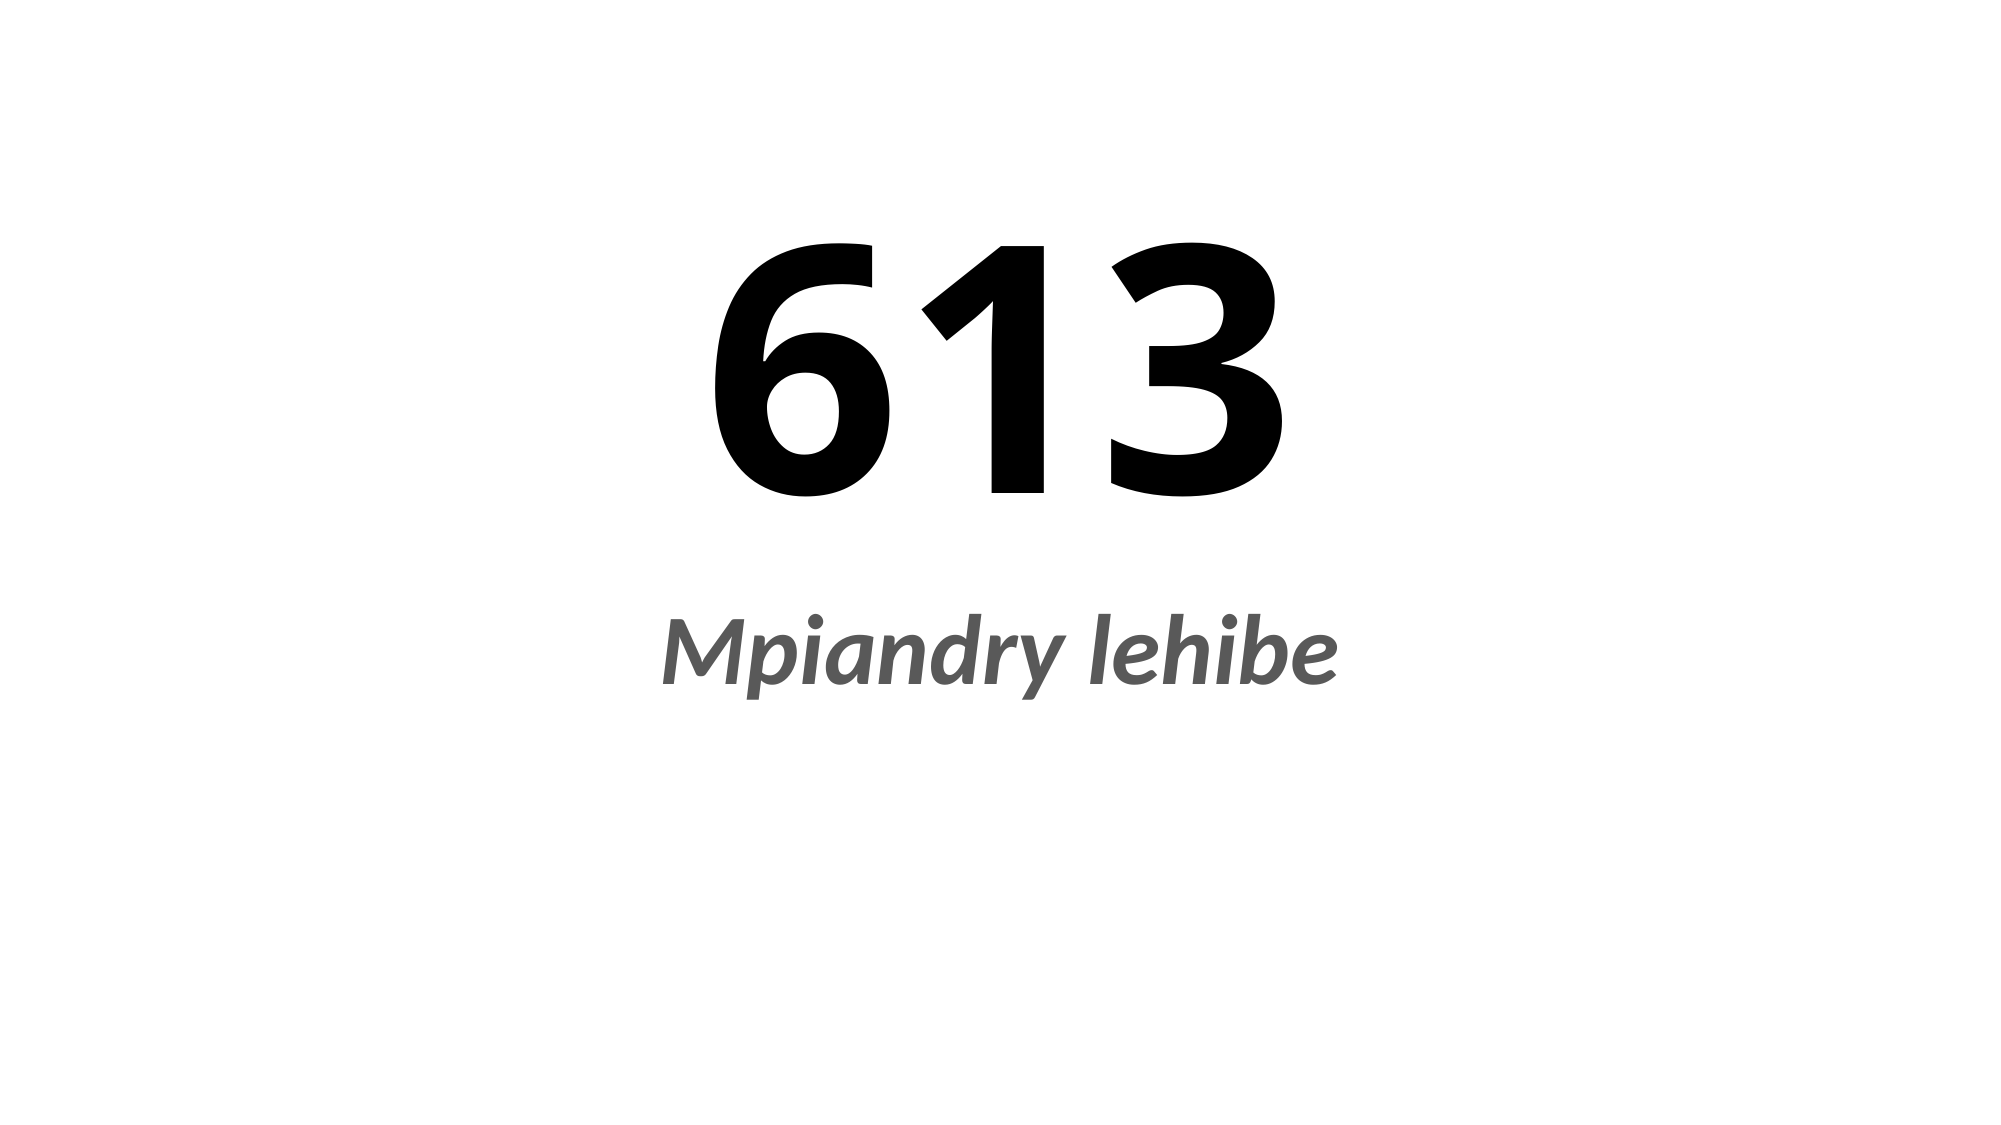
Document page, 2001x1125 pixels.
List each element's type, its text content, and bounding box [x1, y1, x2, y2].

title 613 [249, 184, 1750, 576]
subtitle Mpiandry lehibe [249, 590, 1750, 863]
